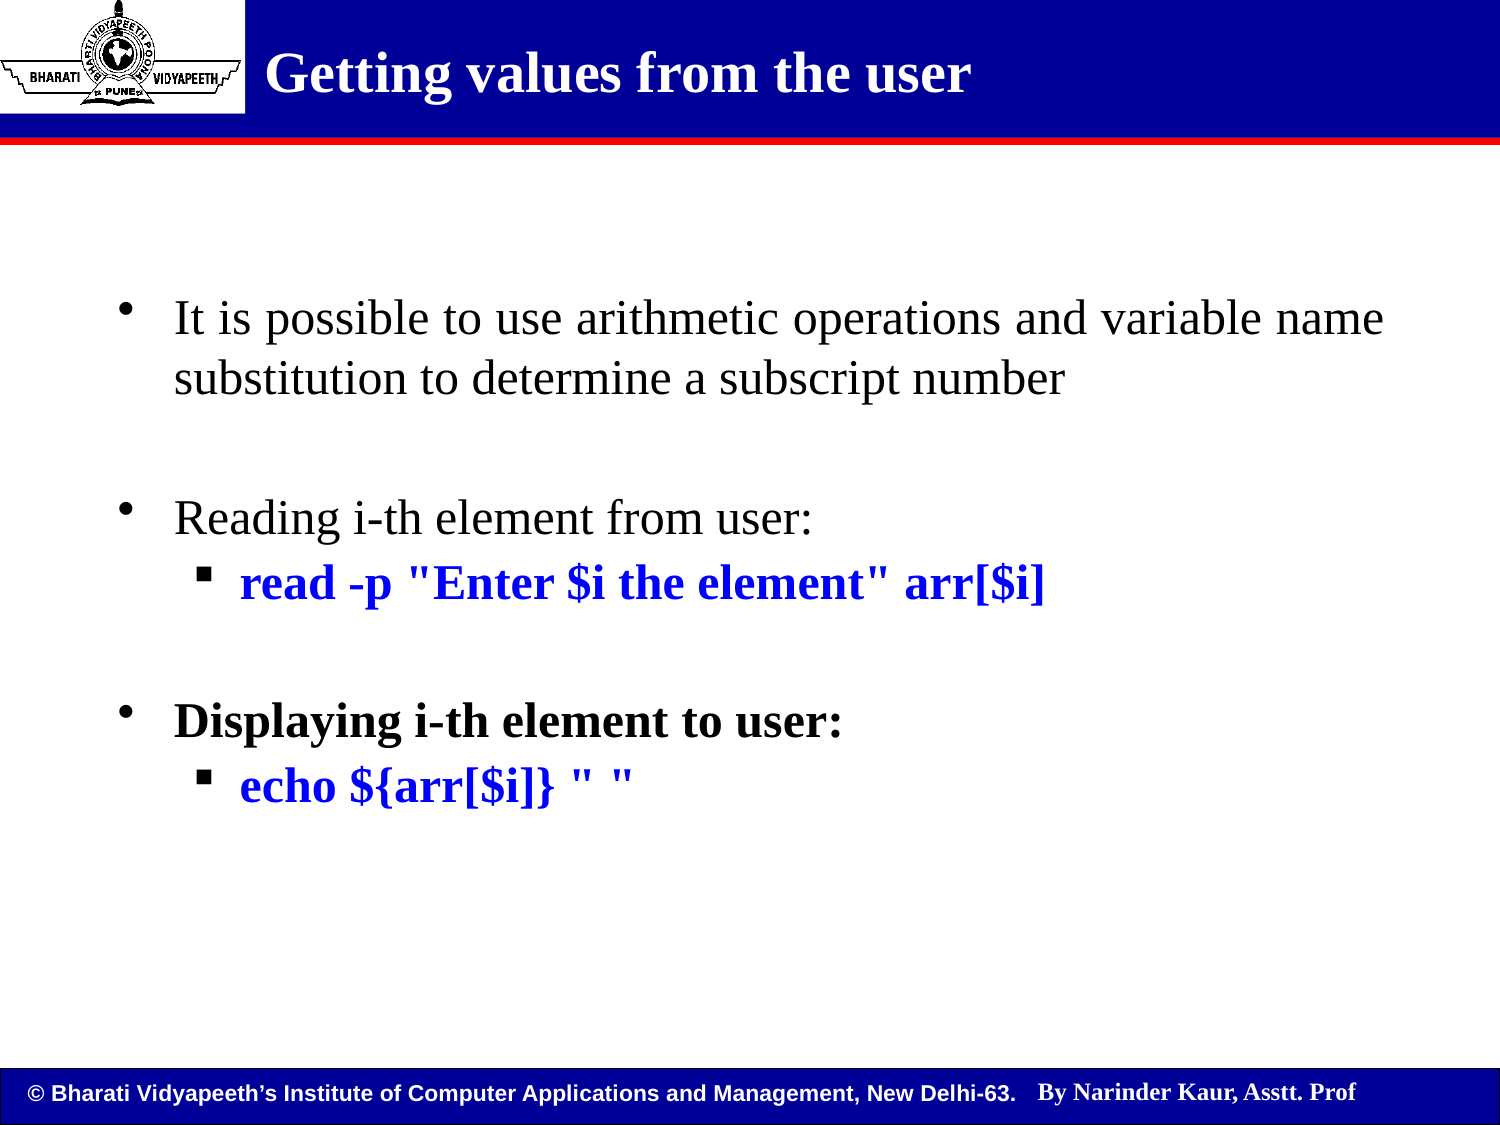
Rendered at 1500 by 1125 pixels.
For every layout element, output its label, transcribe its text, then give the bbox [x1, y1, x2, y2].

text_box Getting values from the user [249, 12, 1438, 125]
picture [0, 0, 241, 106]
list It is possible to use arithmetic operations and variable name substitution to determine a subscript number Reading i-th element from user: read -p "Enter $i the element" arr[$i] Displaying i-th element to user: echo ${arr[$i]} " " [102, 276, 1401, 905]
